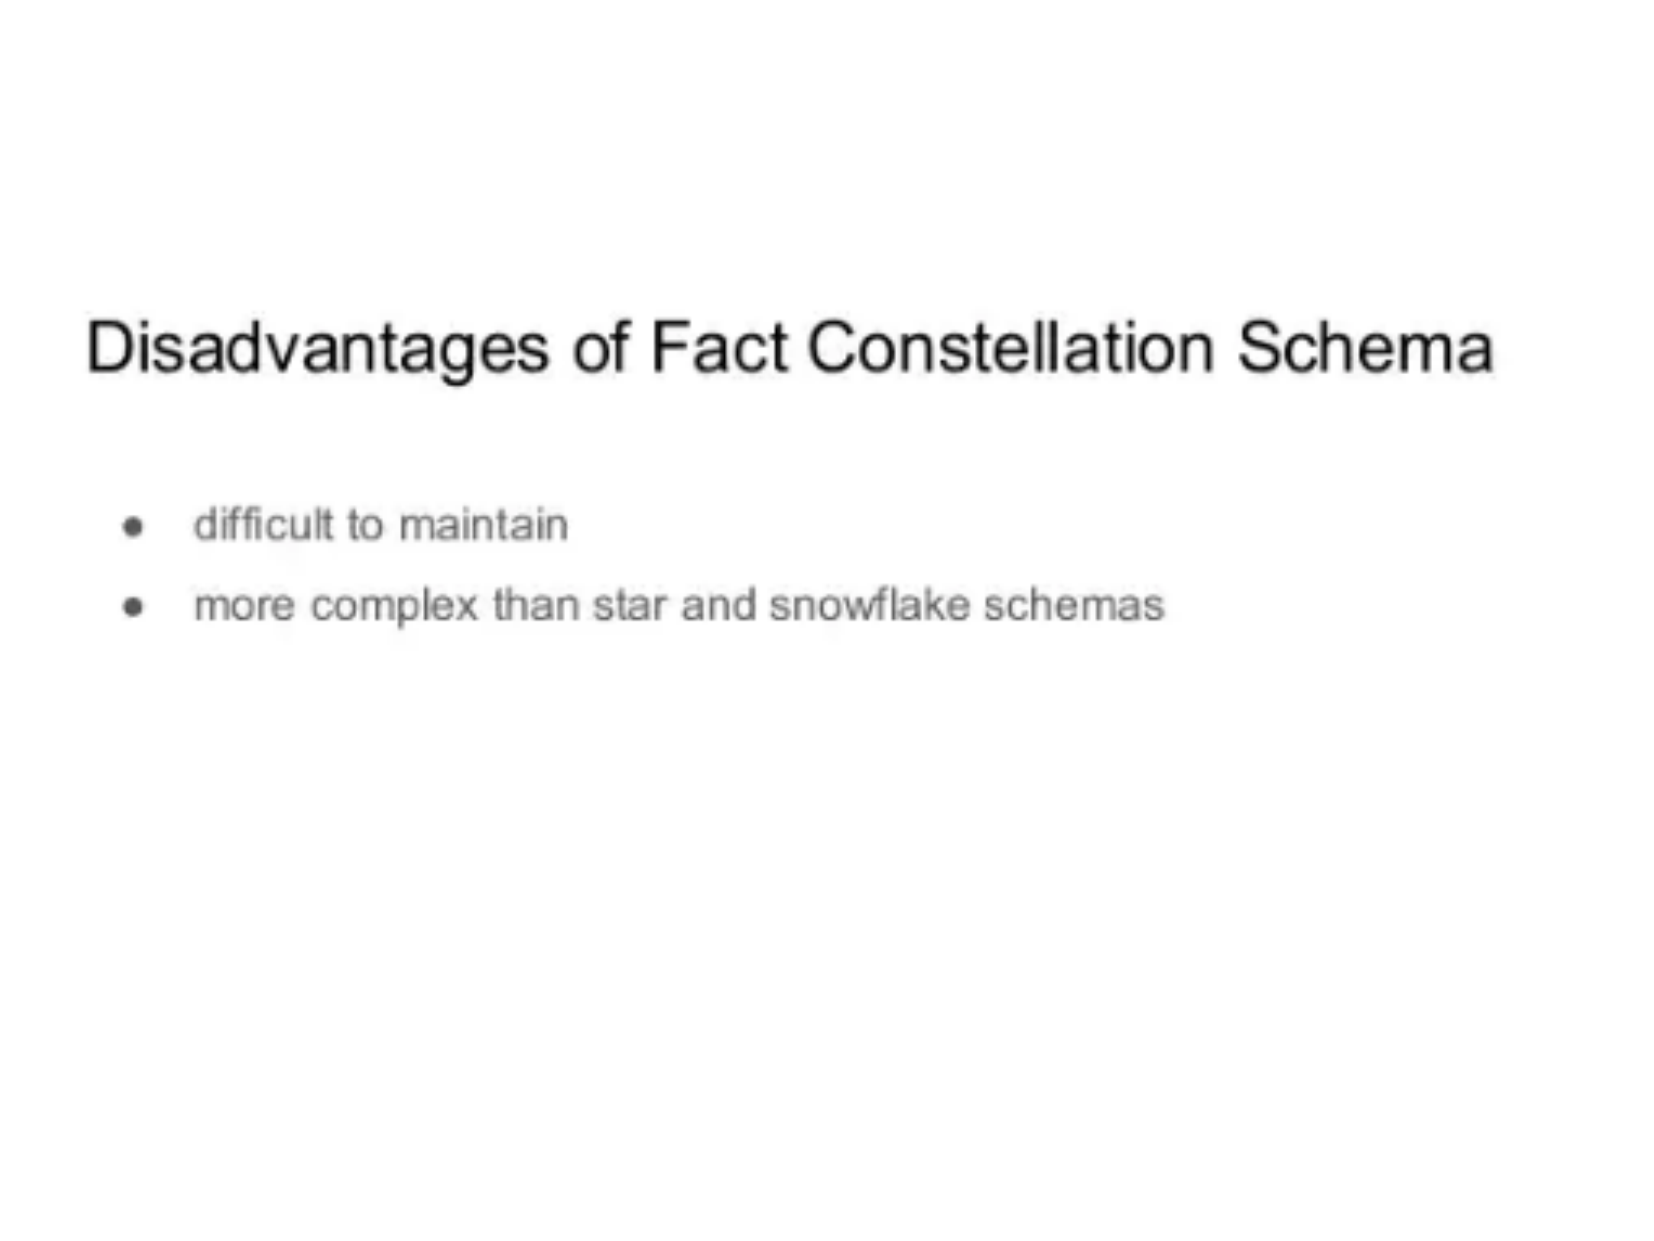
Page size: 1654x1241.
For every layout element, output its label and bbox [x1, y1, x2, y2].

picture [42, 247, 1630, 745]
